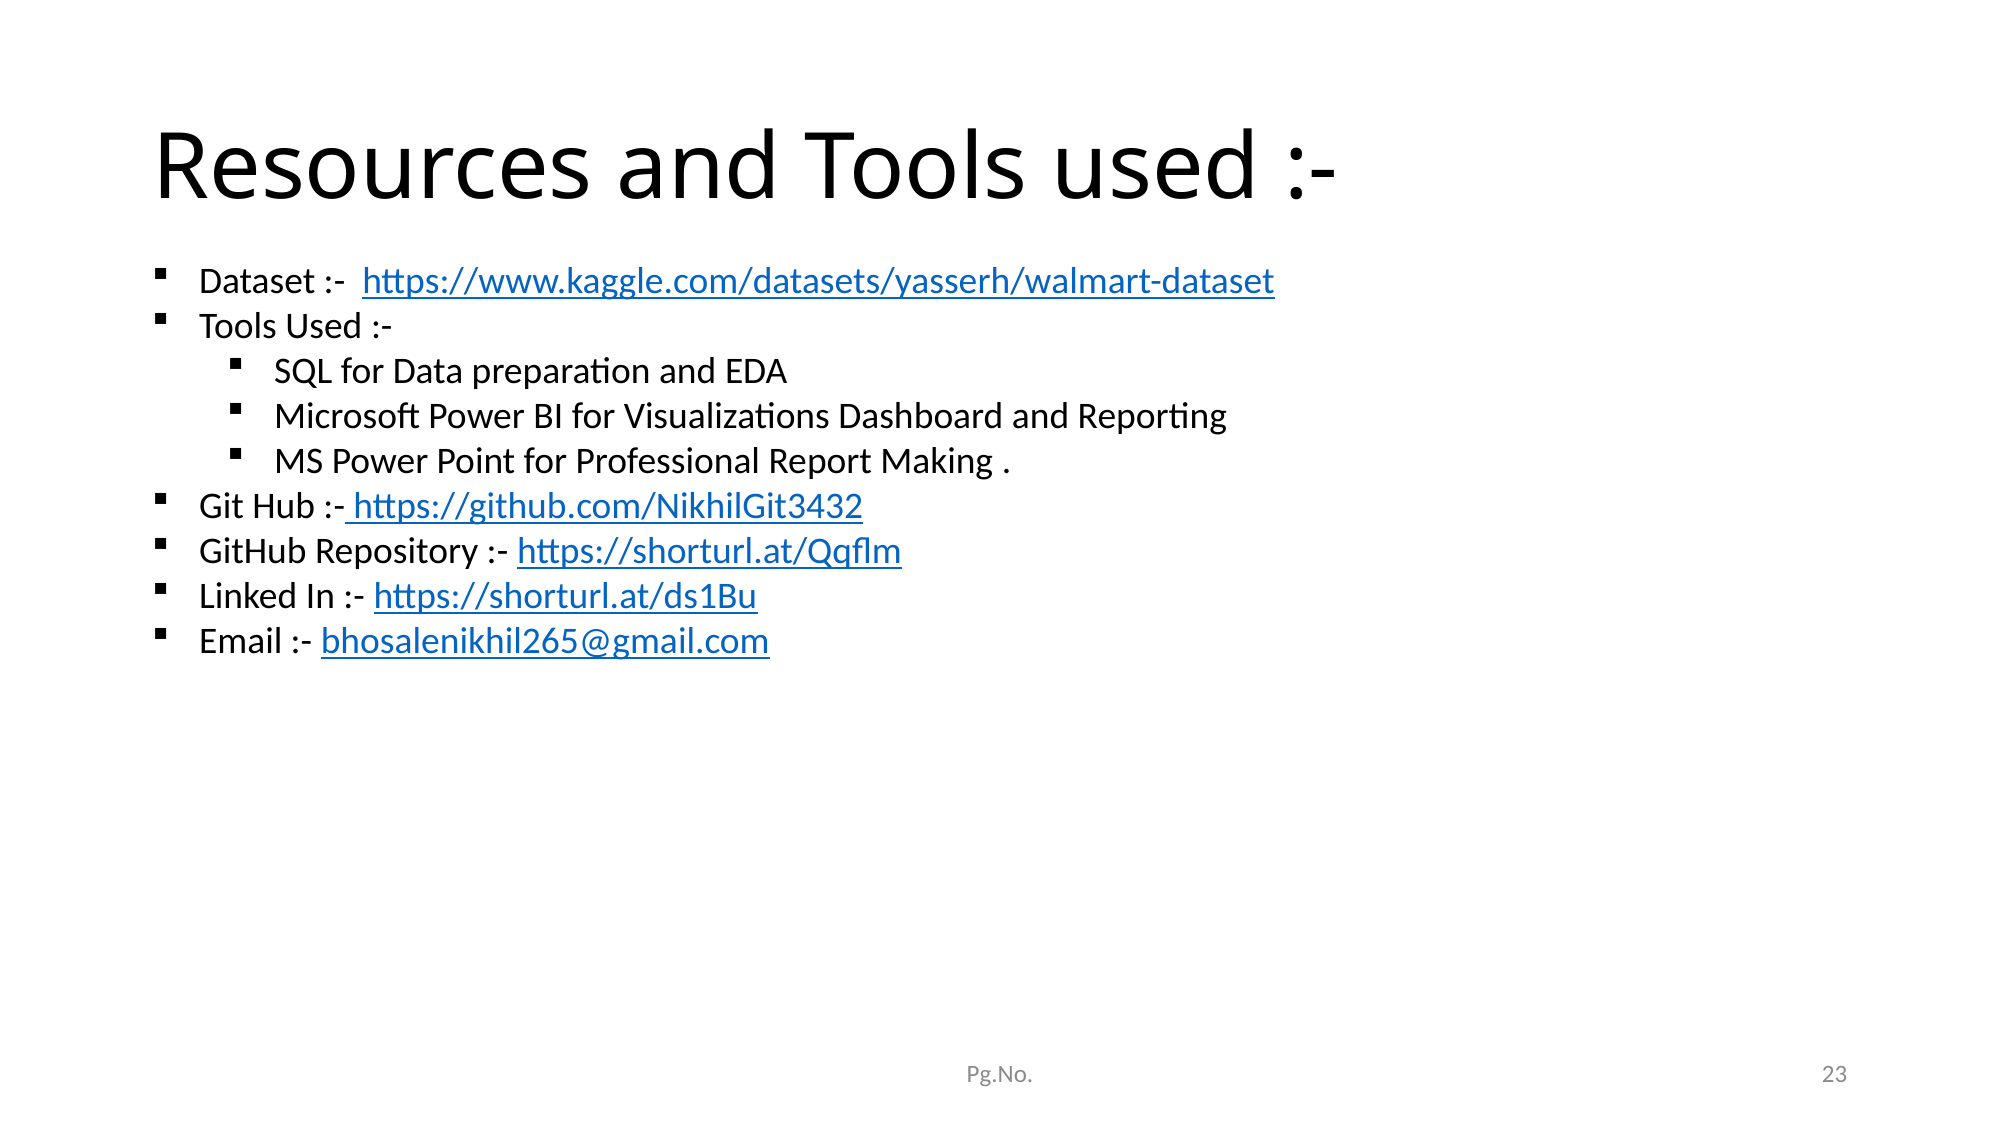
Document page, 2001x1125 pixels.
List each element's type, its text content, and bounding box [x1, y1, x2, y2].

slide_number 23 [1412, 1042, 1863, 1103]
footer Pg.No. [662, 1042, 1338, 1103]
text_box Dataset :- https://www.kaggle.com/datasets/yasserh/walmart-dataset Tools Used :- SQL for Data preparation and EDA Microsoft Power BI for Visualizations Dashboard and Reporting MS Power Point for Professional Report Making . Git Hub :- https://github.com/NikhilGit3432 GitHub Repository :- https://shorturl.at/Qqflm Linked In :- https://shorturl.at/ds1Bu Email :- bhosalenikhil265@gmail.com [137, 249, 1883, 714]
title Resources and Tools used :- [137, 59, 1863, 249]
